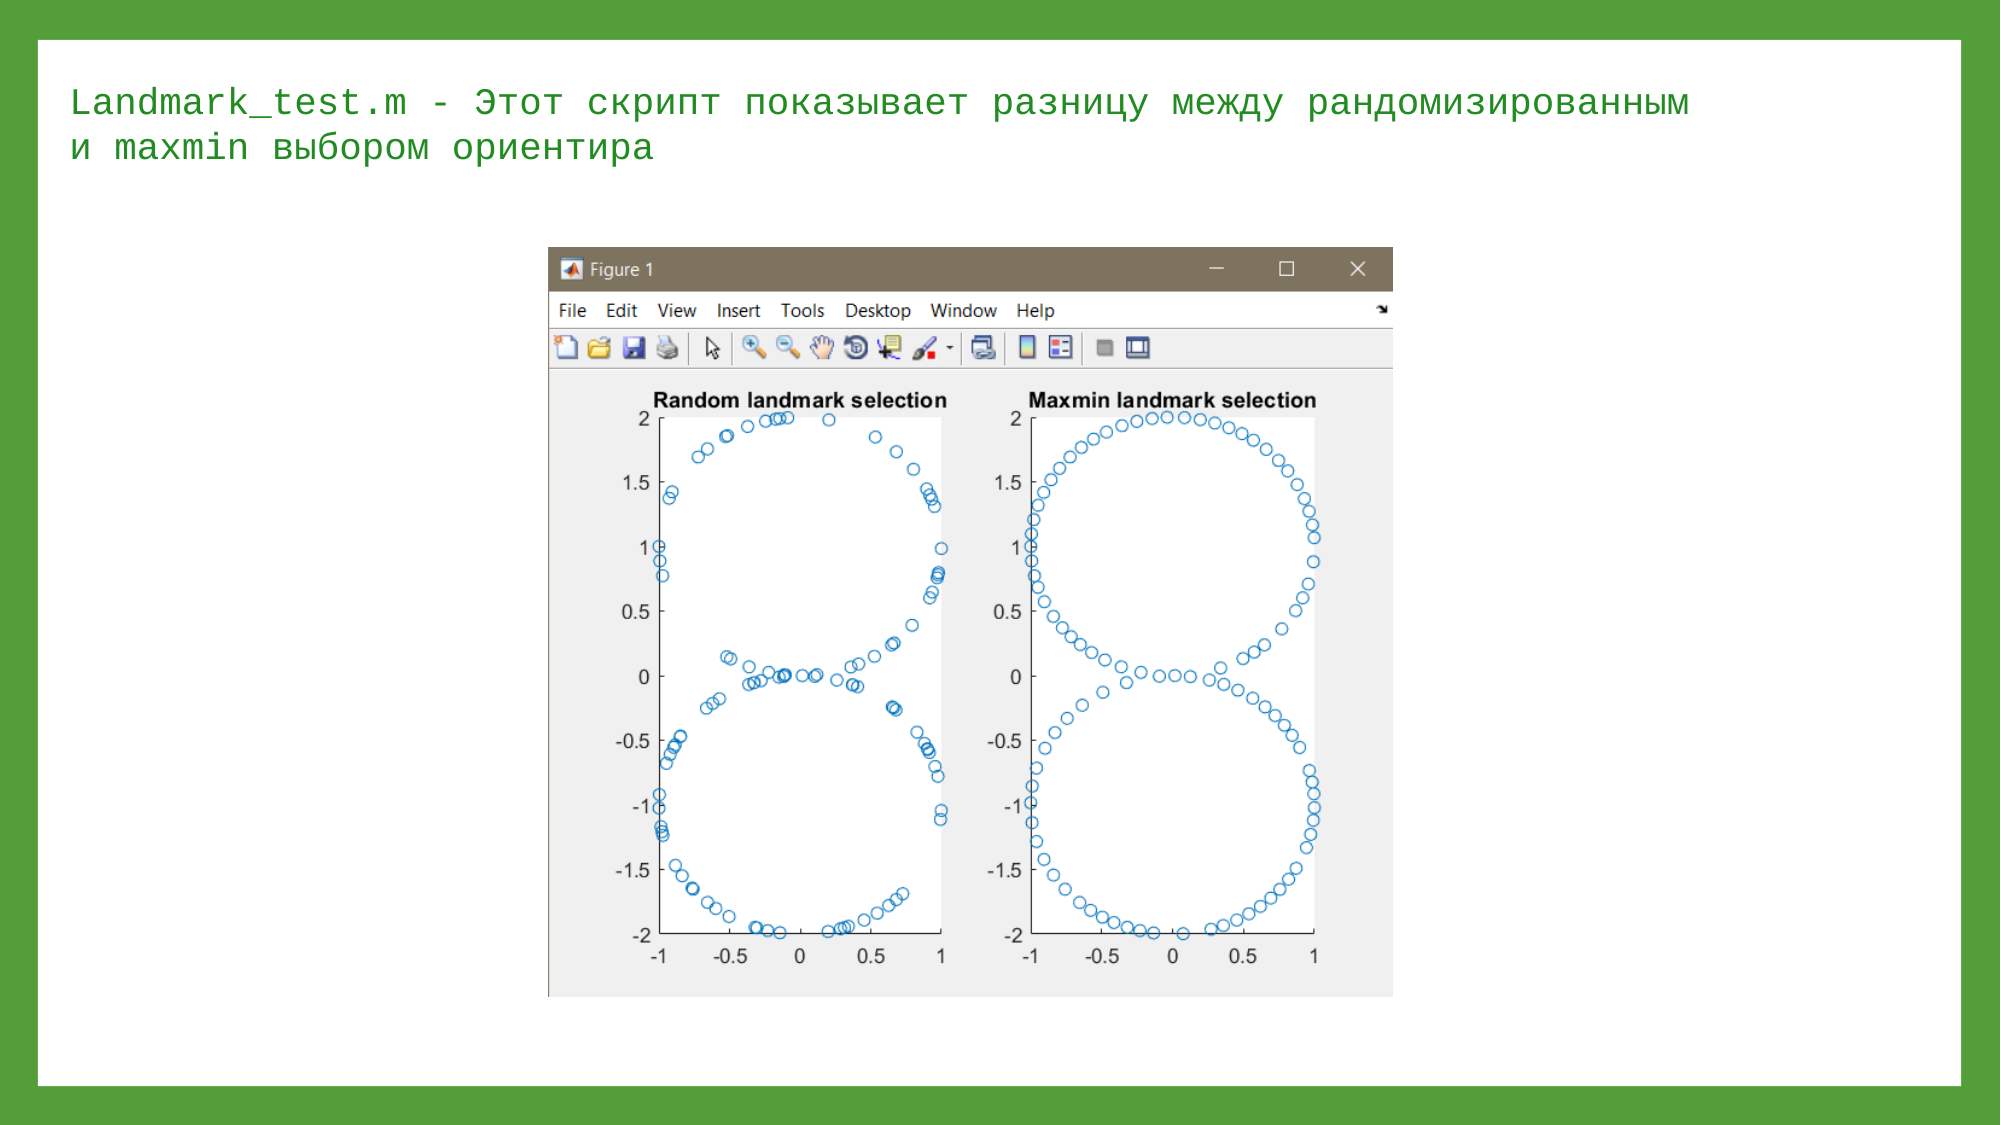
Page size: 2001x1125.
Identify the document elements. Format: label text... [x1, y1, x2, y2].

picture [548, 247, 1394, 997]
text_box Landmark_test.m - Этот скрипт показывает разницу между рандомизированным и maxmin выбором ориентира [54, 69, 1727, 175]
